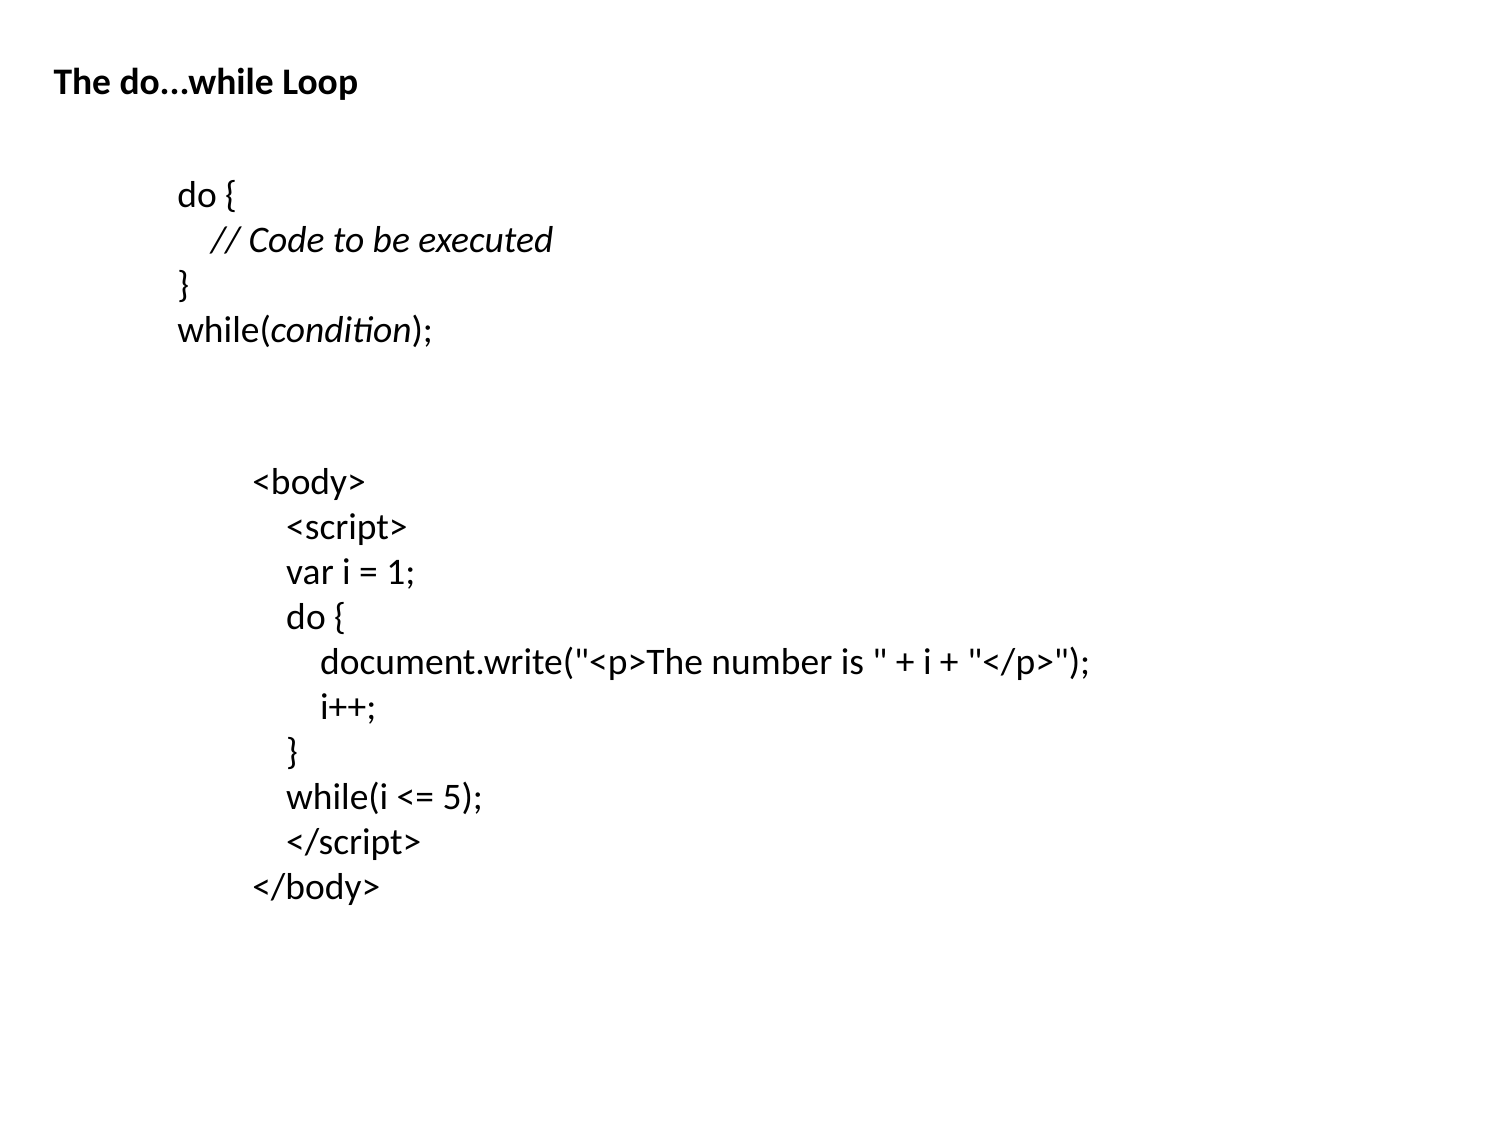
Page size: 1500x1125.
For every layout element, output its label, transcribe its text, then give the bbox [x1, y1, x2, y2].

text_box do { // Code to be executed } while(condition); [162, 162, 913, 358]
text_box <body> <script> var i = 1; do { document.write("<p>The number is " + i + "</p>"); i++; } while(i <= 5); </script> </body> [237, 449, 1238, 915]
text_box The do...while Loop [38, 49, 374, 110]
